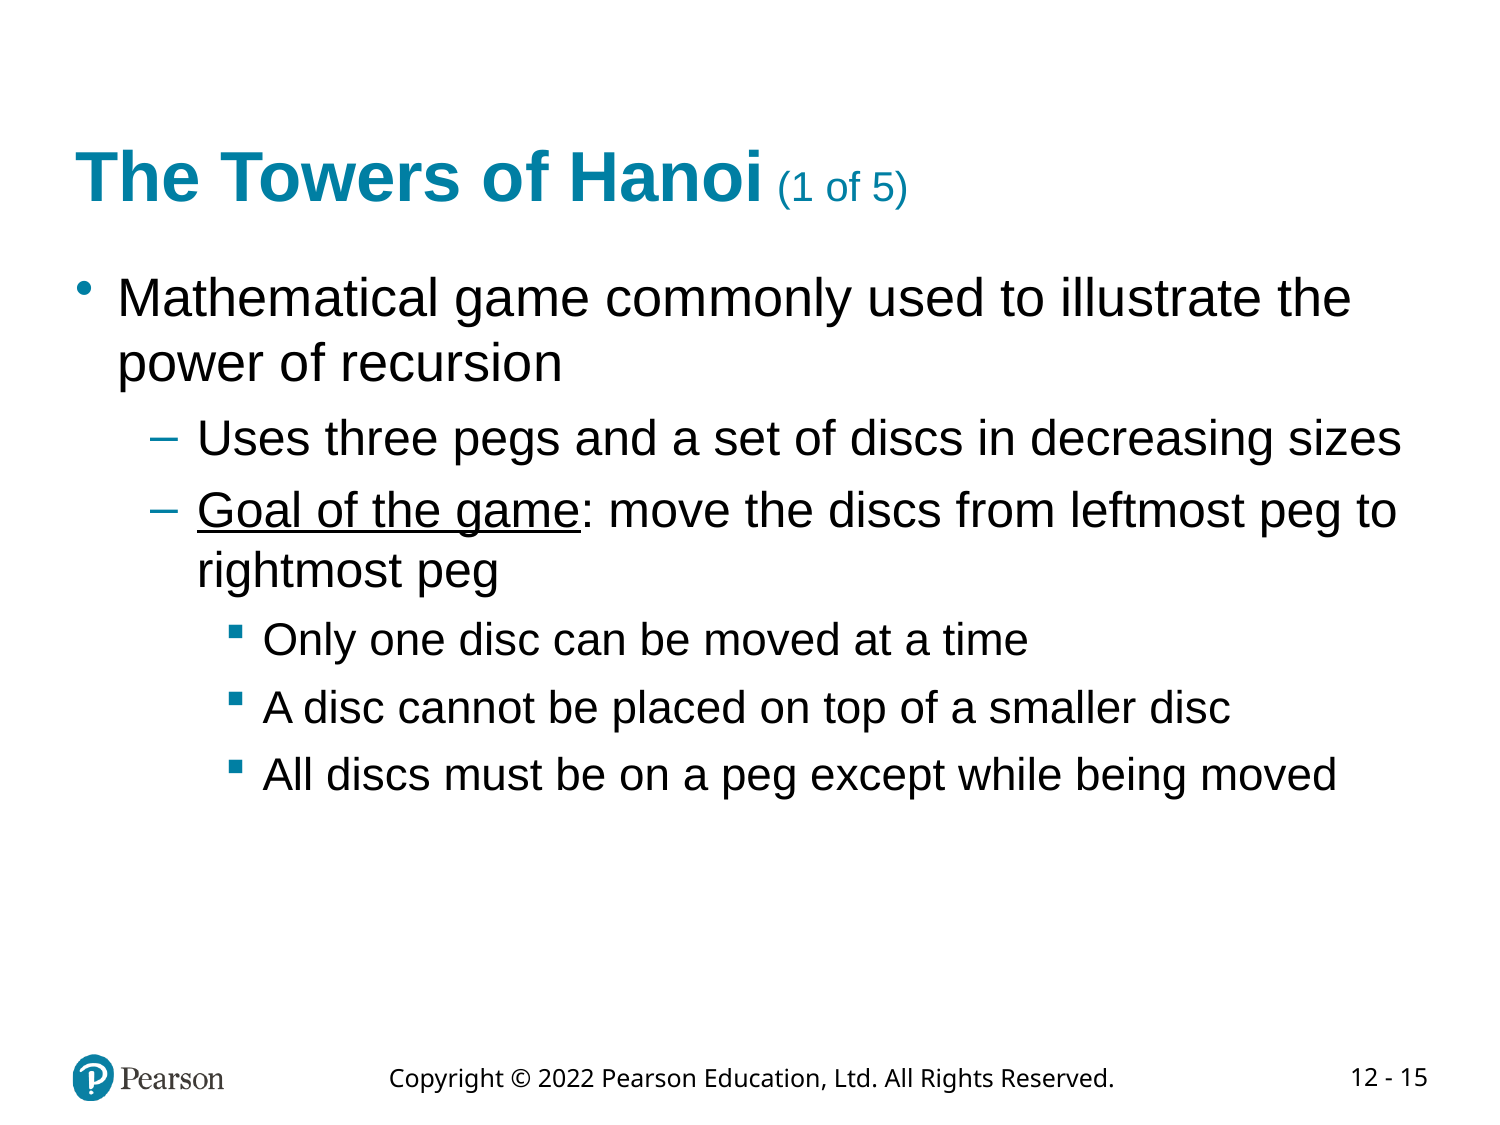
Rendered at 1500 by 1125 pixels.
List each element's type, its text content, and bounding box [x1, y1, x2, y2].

picture [72, 1054, 89, 1072]
picture [72, 1087, 83, 1101]
picture [99, 1054, 224, 1101]
picture [81, 1064, 107, 1089]
title The Towers of Hanoi (1 of 5) [75, 35, 1425, 216]
list Mathematical game commonly used to illustrate the power of recursion Uses three pegs and a set of discs in decreasing sizes Goal of the game: move the discs from leftmost peg to rightmost peg Only one disc can be moved at a time A disc cannot be placed on top of a smaller disc All discs must be on a peg except while being moved [75, 262, 1425, 1005]
